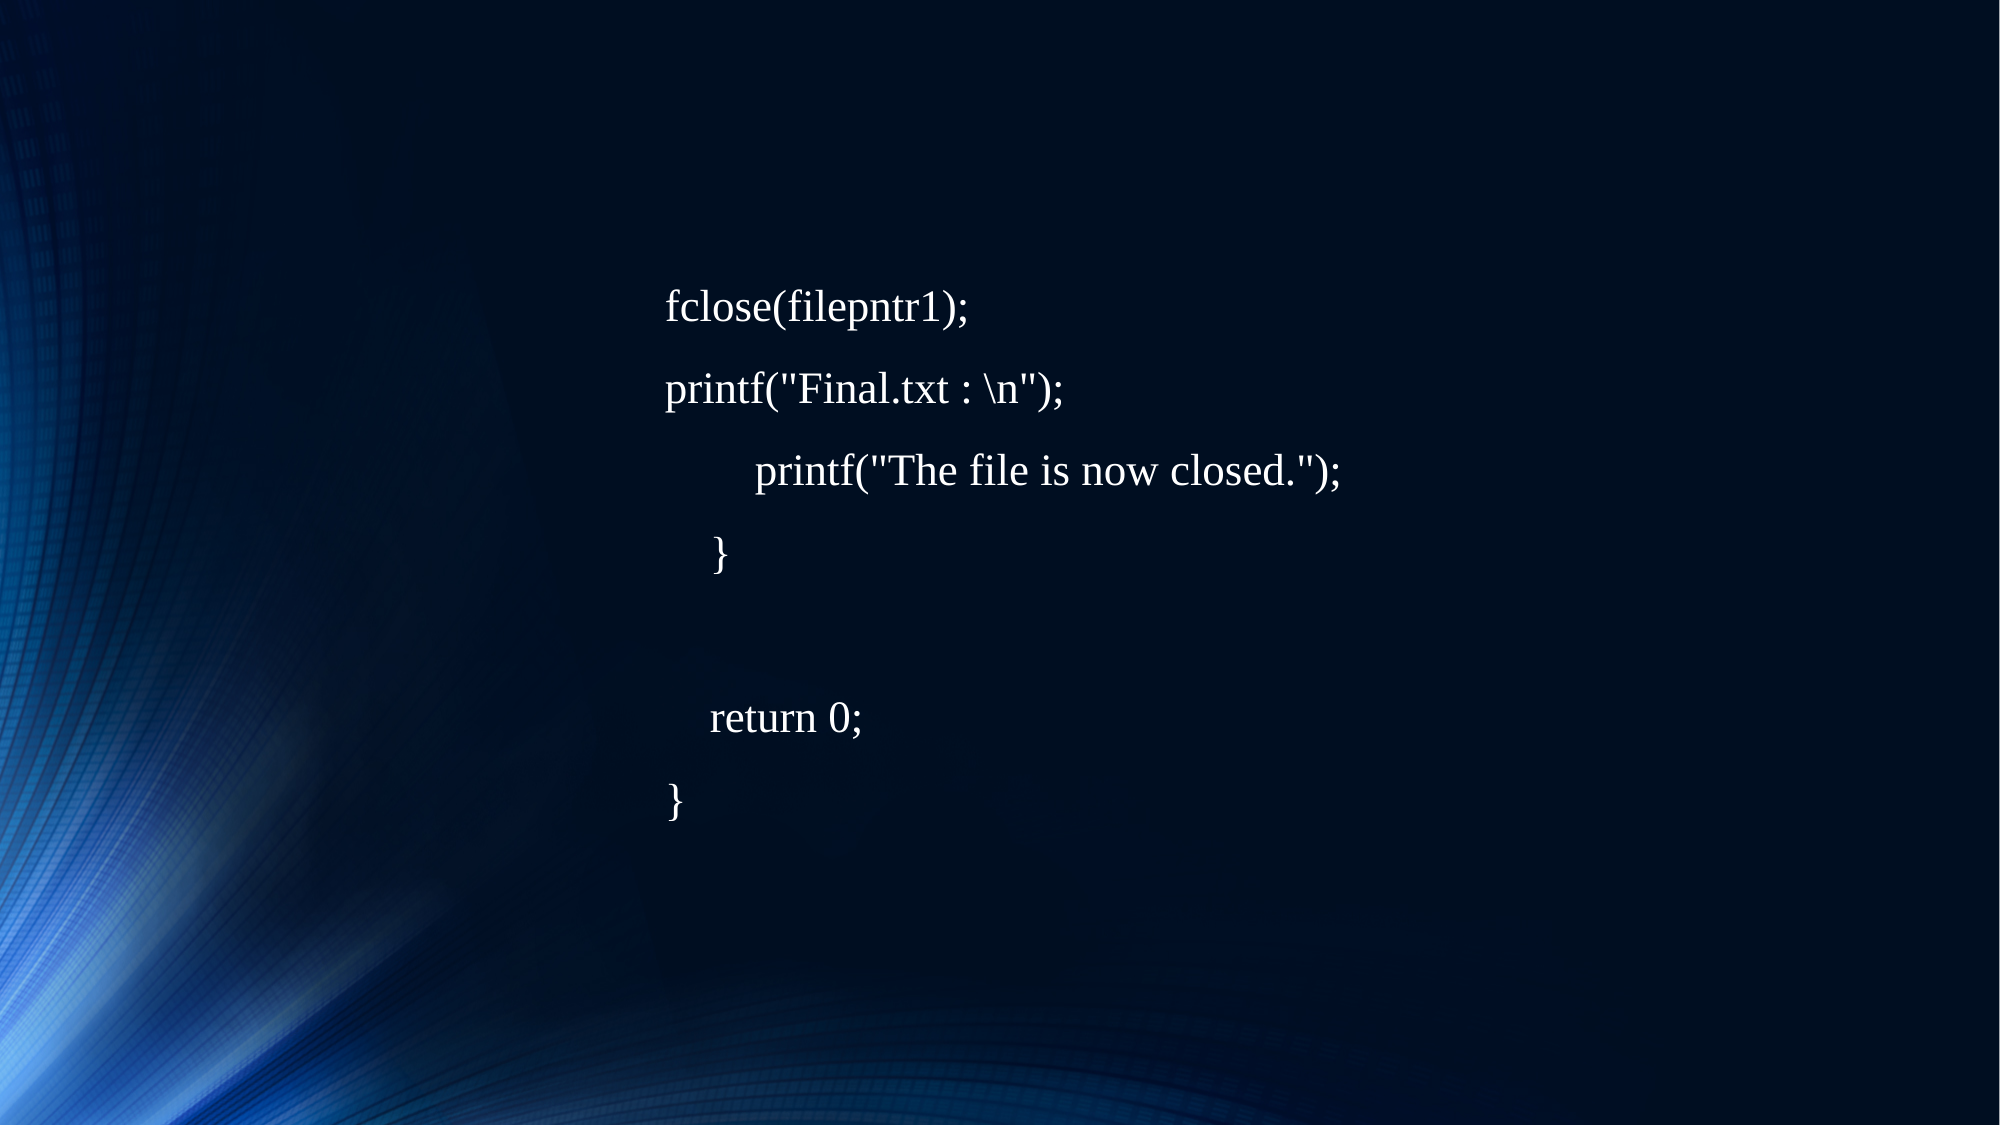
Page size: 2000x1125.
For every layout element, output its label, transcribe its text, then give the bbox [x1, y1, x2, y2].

picture [0, 0, 2000, 1125]
list fclose(filepntr1); printf("Final.txt : \n"); printf("The file is now closed."); } return 0; } [649, 275, 1625, 838]
